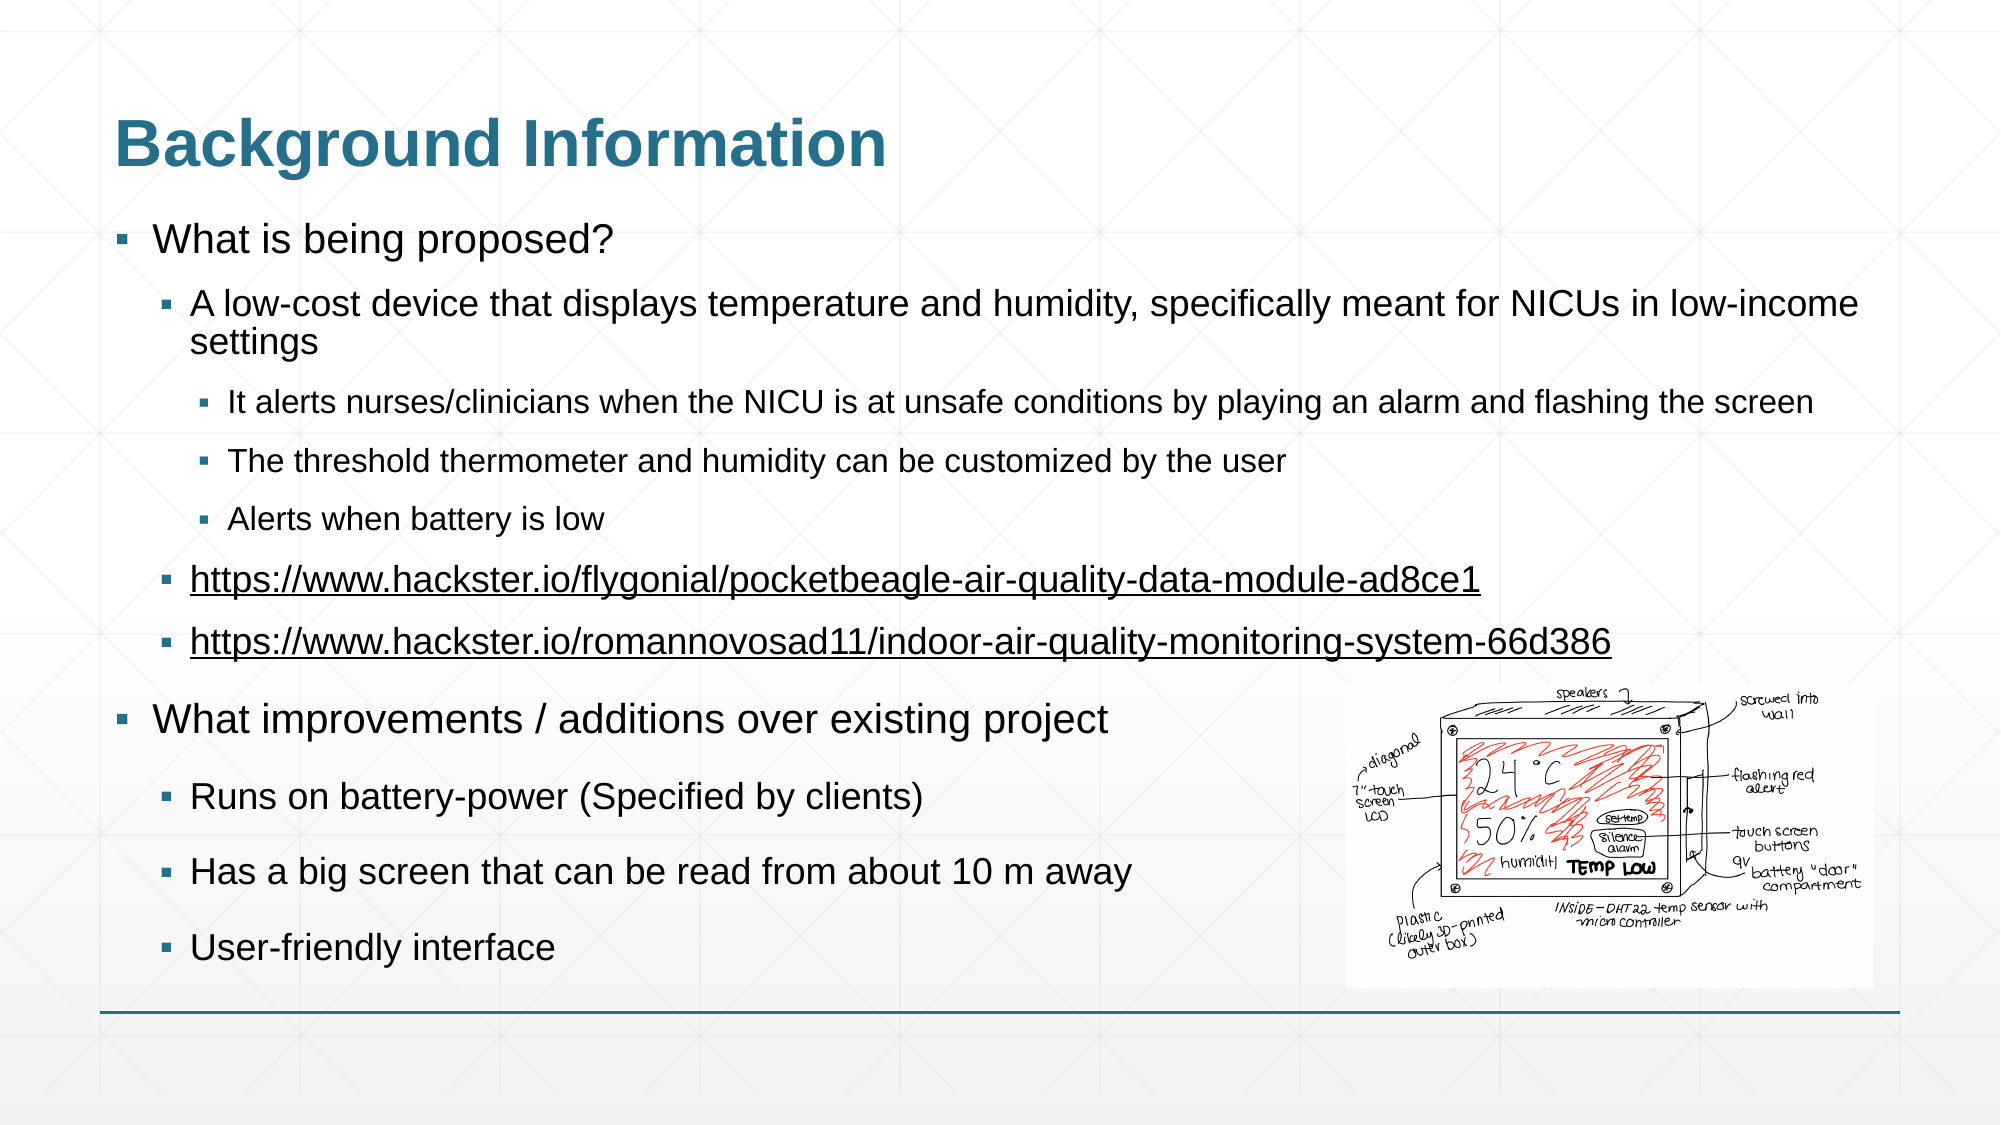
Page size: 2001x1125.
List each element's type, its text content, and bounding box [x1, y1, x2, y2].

picture [1346, 682, 1874, 988]
title Background Information [99, 37, 1900, 188]
list What is being proposed? A low-cost device that displays temperature and humidity, specifically meant for NICUs in low-income settings It alerts nurses/clinicians when the NICU is at unsafe conditions by playing an alarm and flashing the screen The threshold thermometer and humidity can be customized by the user Alerts when battery is low https://www.hackster.io/flygonial/pocketbeagle-air-quality-data-module-ad8ce1 https://www.hackster.io/romannovosad11/indoor-air-quality-monitoring-system-66d386 What improvements / additions over existing project Runs on battery-power (Specified by clients) Has a big screen that can be read from about 10 m away User-friendly interface [99, 212, 1900, 988]
